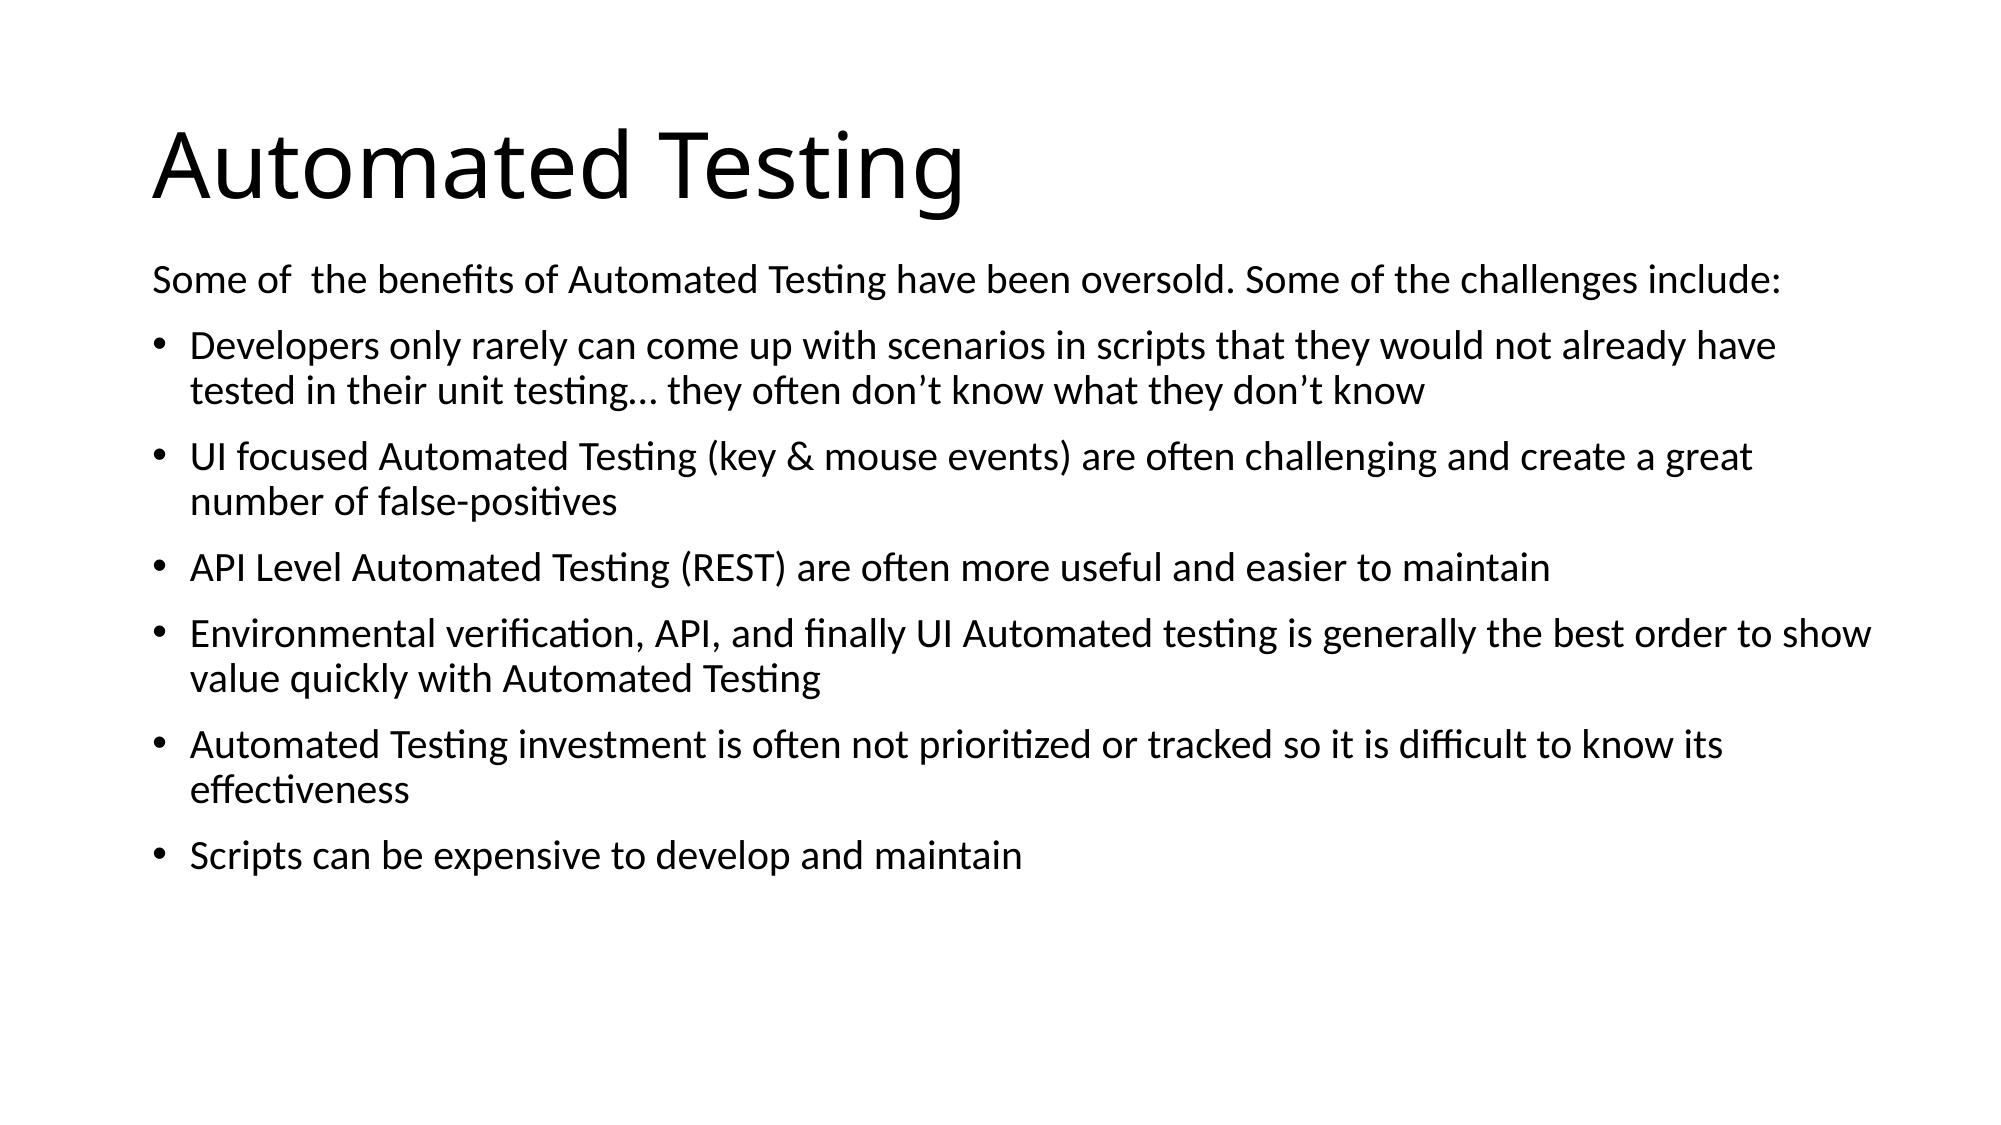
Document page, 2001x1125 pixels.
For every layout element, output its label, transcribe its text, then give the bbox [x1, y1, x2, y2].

title Automated Testing [137, 59, 1863, 250]
text_box Some of the benefits of Automated Testing have been oversold. Some of the challenges include: Developers only rarely can come up with scenarios in scripts that they would not already have tested in their unit testing… they often don’t know what they don’t know UI focused Automated Testing (key & mouse events) are often challenging and create a great number of false-positives API Level Automated Testing (REST) are often more useful and easier to maintain Environmental verification, API, and finally UI Automated testing is generally the best order to show value quickly with Automated Testing Automated Testing investment is often not prioritized or tracked so it is difficult to know its effectiveness Scripts can be expensive to develop and maintain [137, 250, 1901, 1057]
